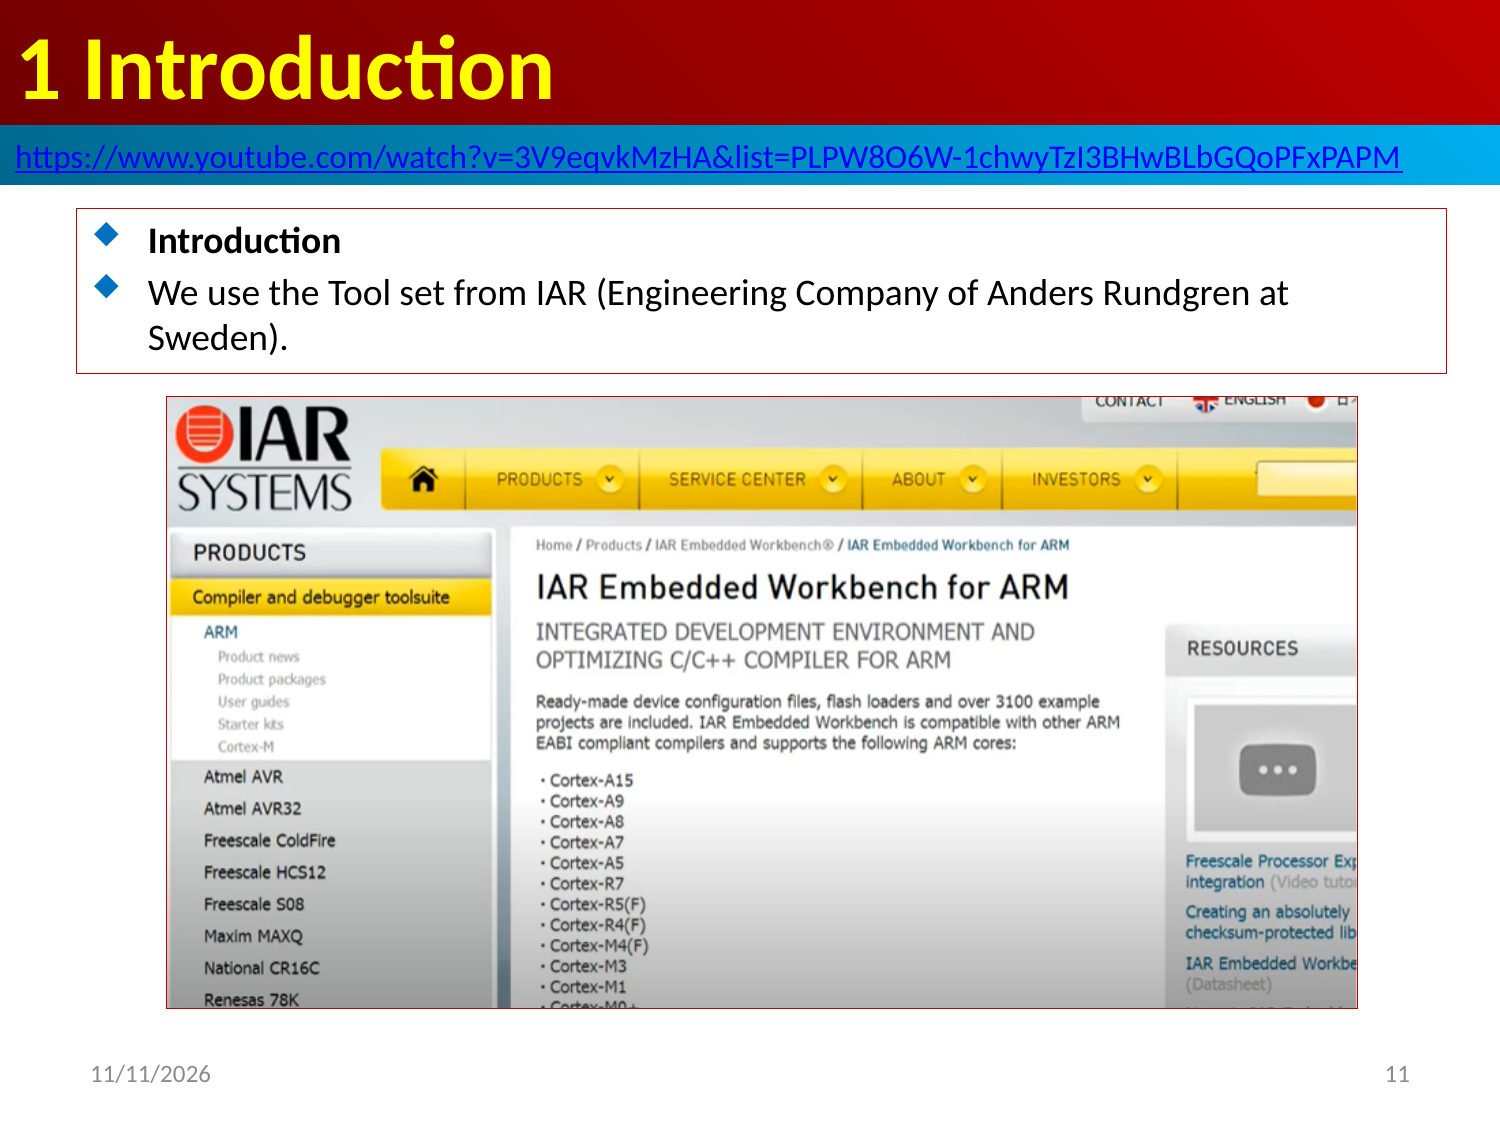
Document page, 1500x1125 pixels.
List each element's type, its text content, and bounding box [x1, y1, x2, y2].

picture [166, 396, 1358, 1009]
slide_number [75, 1042, 425, 1103]
title 1 Introduction [0, 0, 1500, 125]
slide_number 11 [1074, 1042, 1425, 1103]
subtitle Introduction We use the Tool set from IAR (Engineering Company of Anders Rundgren at Sweden). [76, 208, 1447, 374]
text_box https://www.youtube.com/watch?v=3V9eqvkMzHA&list=PLPW8O6W-1chwyTzI3BHwBLbGQoPFxPAPM [0, 125, 1500, 185]
